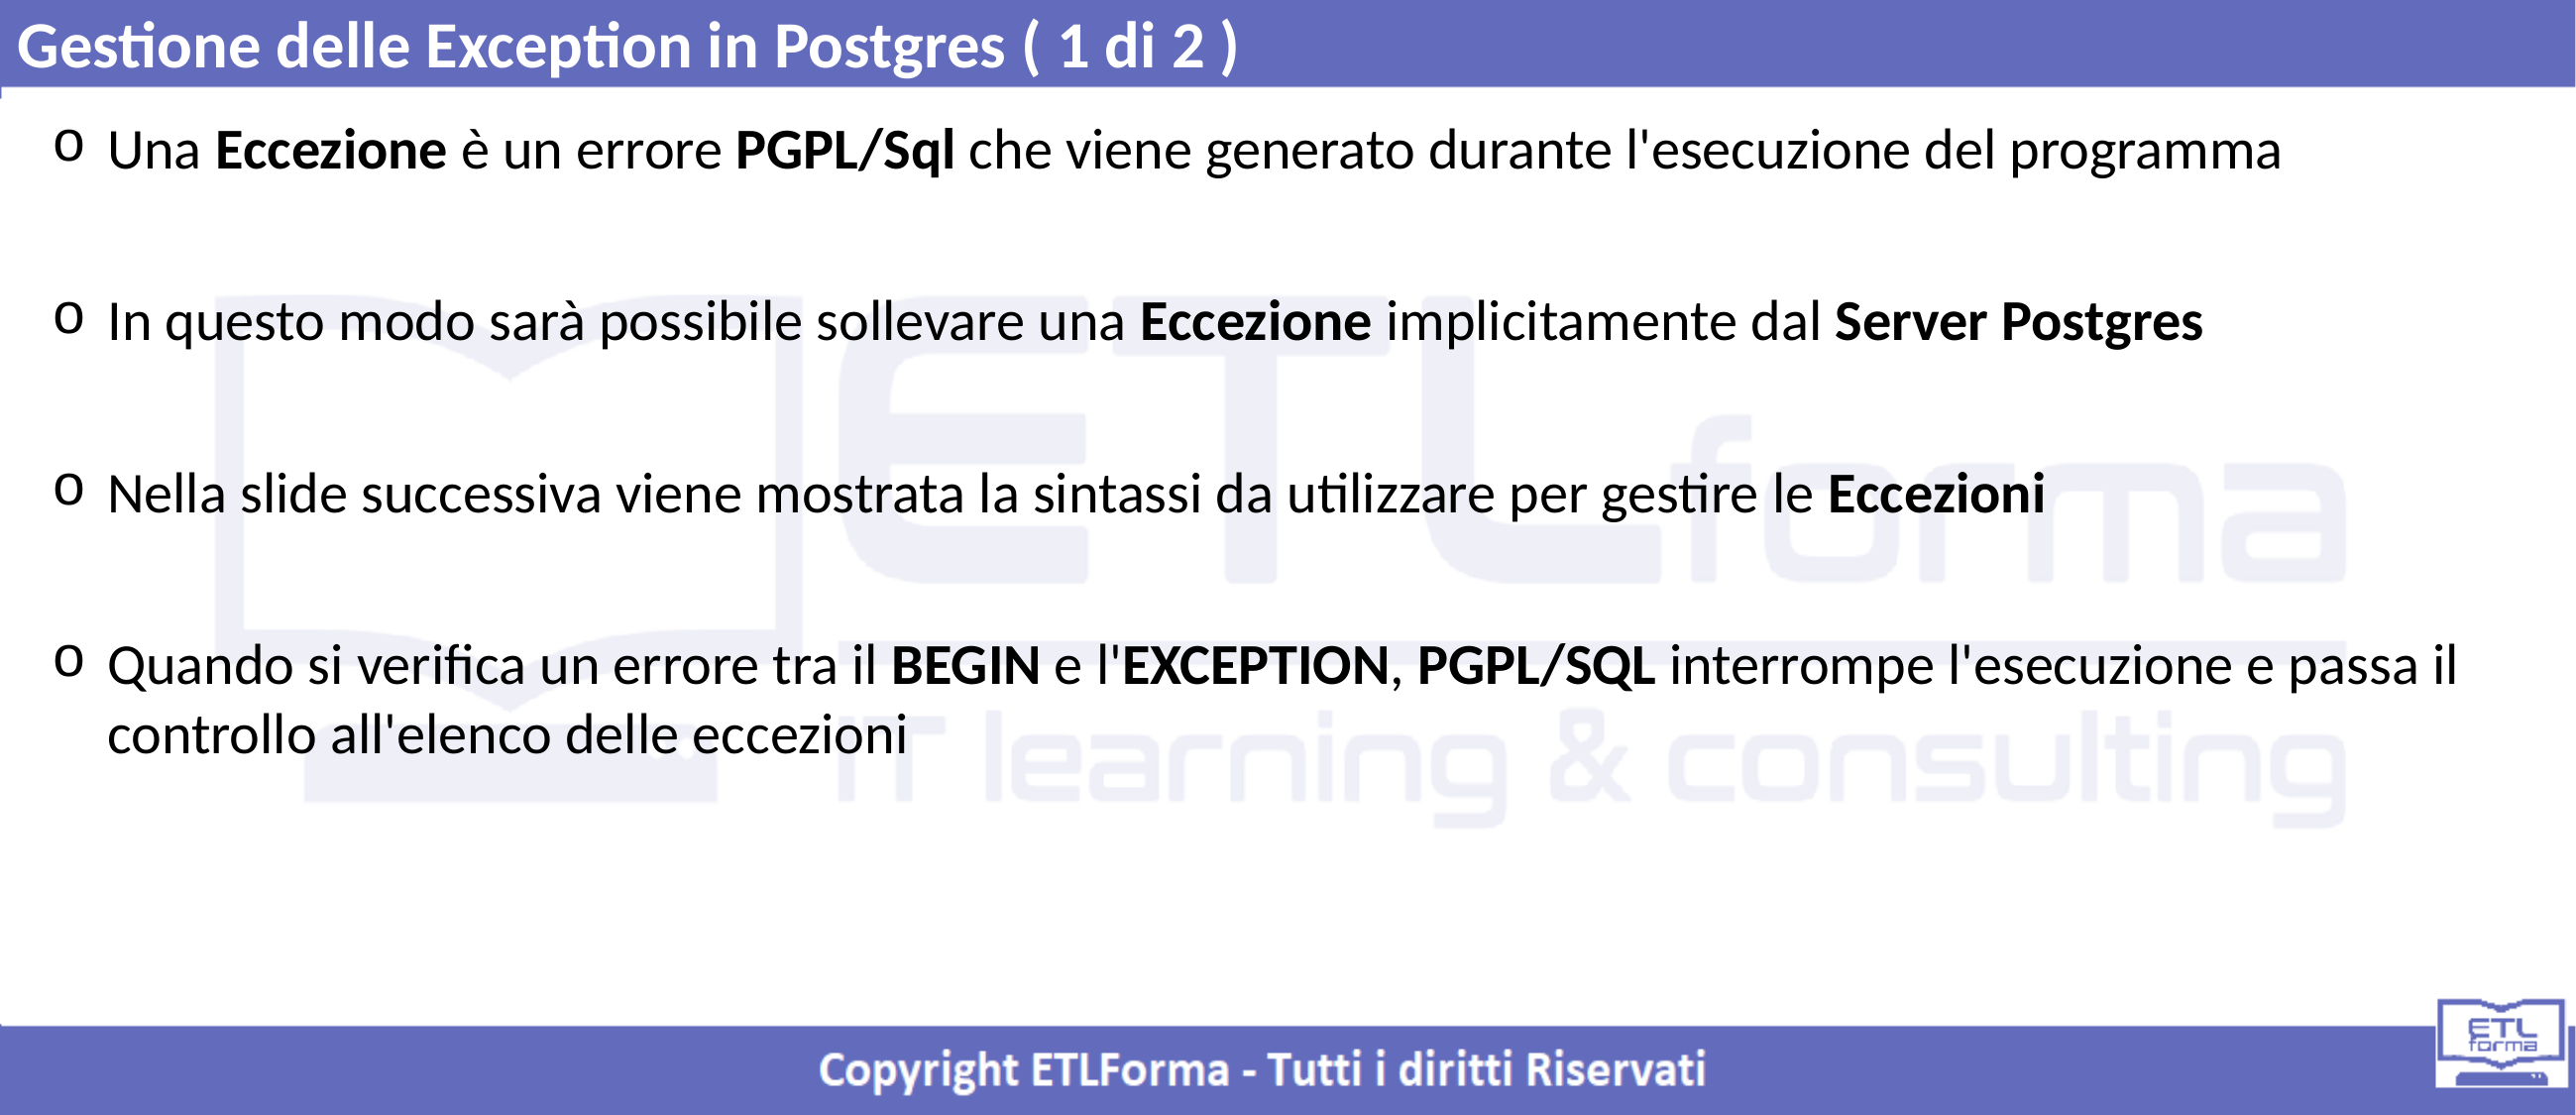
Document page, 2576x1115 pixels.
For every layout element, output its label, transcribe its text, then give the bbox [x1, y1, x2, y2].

text_box Una Eccezione è un errore PGPL/Sql che viene generato durante l'esecuzione del programma In questo modo sarà possibile sollevare una Eccezione implicitamente dal Server Postgres Nella slide successiva viene mostrata la sintassi da utilizzare per gestire le Eccezioni Quando si verifica un errore tra il BEGIN e l'EXCEPTION, PGPL/SQL interrompe l'esecuzione e passa il controllo all'elenco delle eccezioni [18, 105, 2527, 771]
text_box Gestione delle Exception in Postgres ( 1 di 2 ) [3, 0, 2552, 65]
